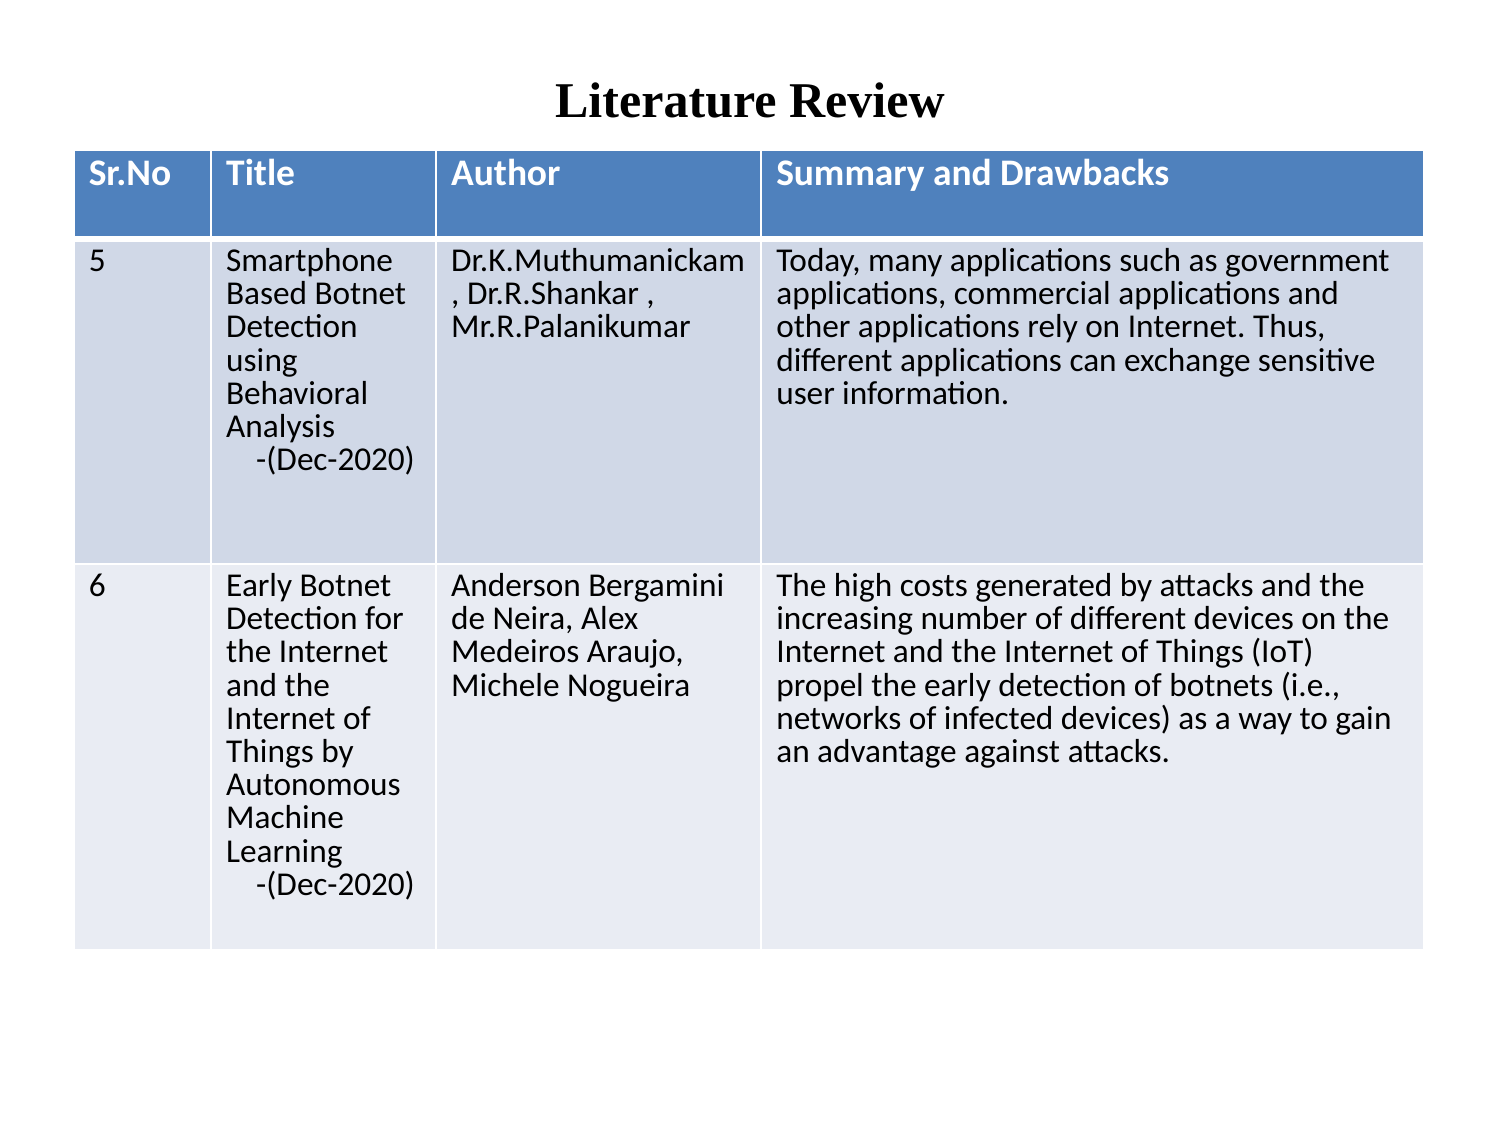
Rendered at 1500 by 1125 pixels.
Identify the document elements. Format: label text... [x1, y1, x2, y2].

table_header Summary and Drawbacks [762, 151, 1423, 236]
table_cell Dr.K.Muthumanickam , Dr.R.Shankar , Mr.R.Palanikumar [437, 242, 760, 563]
table_cell 6 [75, 565, 210, 949]
table_header Author [437, 151, 760, 236]
table_cell Smartphone Based Botnet Detection using Behavioral Analysis -(Dec-2020) [212, 242, 435, 563]
table_cell Early Botnet Detection for the Internet and the Internet of Things by Autonomous Machine Learning -(Dec-2020) [212, 565, 435, 949]
table_cell Anderson Bergamini de Neira, Alex Medeiros Araujo, Michele Nogueira [437, 565, 760, 949]
table_header Sr.No [75, 151, 210, 236]
table_cell The high costs generated by attacks and the increasing number of different devices on the Internet and the Internet of Things (IoT) propel the early detection of botnets (i.e., networks of infected devices) as a way to gain an advantage against attacks. [762, 565, 1423, 949]
table_header Title [212, 151, 435, 236]
table_cell Today, many applications such as government applications, commercial applications and other applications rely on Internet. Thus, different applications can exchange sensitive user information. [762, 242, 1423, 563]
table_cell 5 [75, 242, 210, 563]
title Literature Review [75, 45, 1425, 149]
